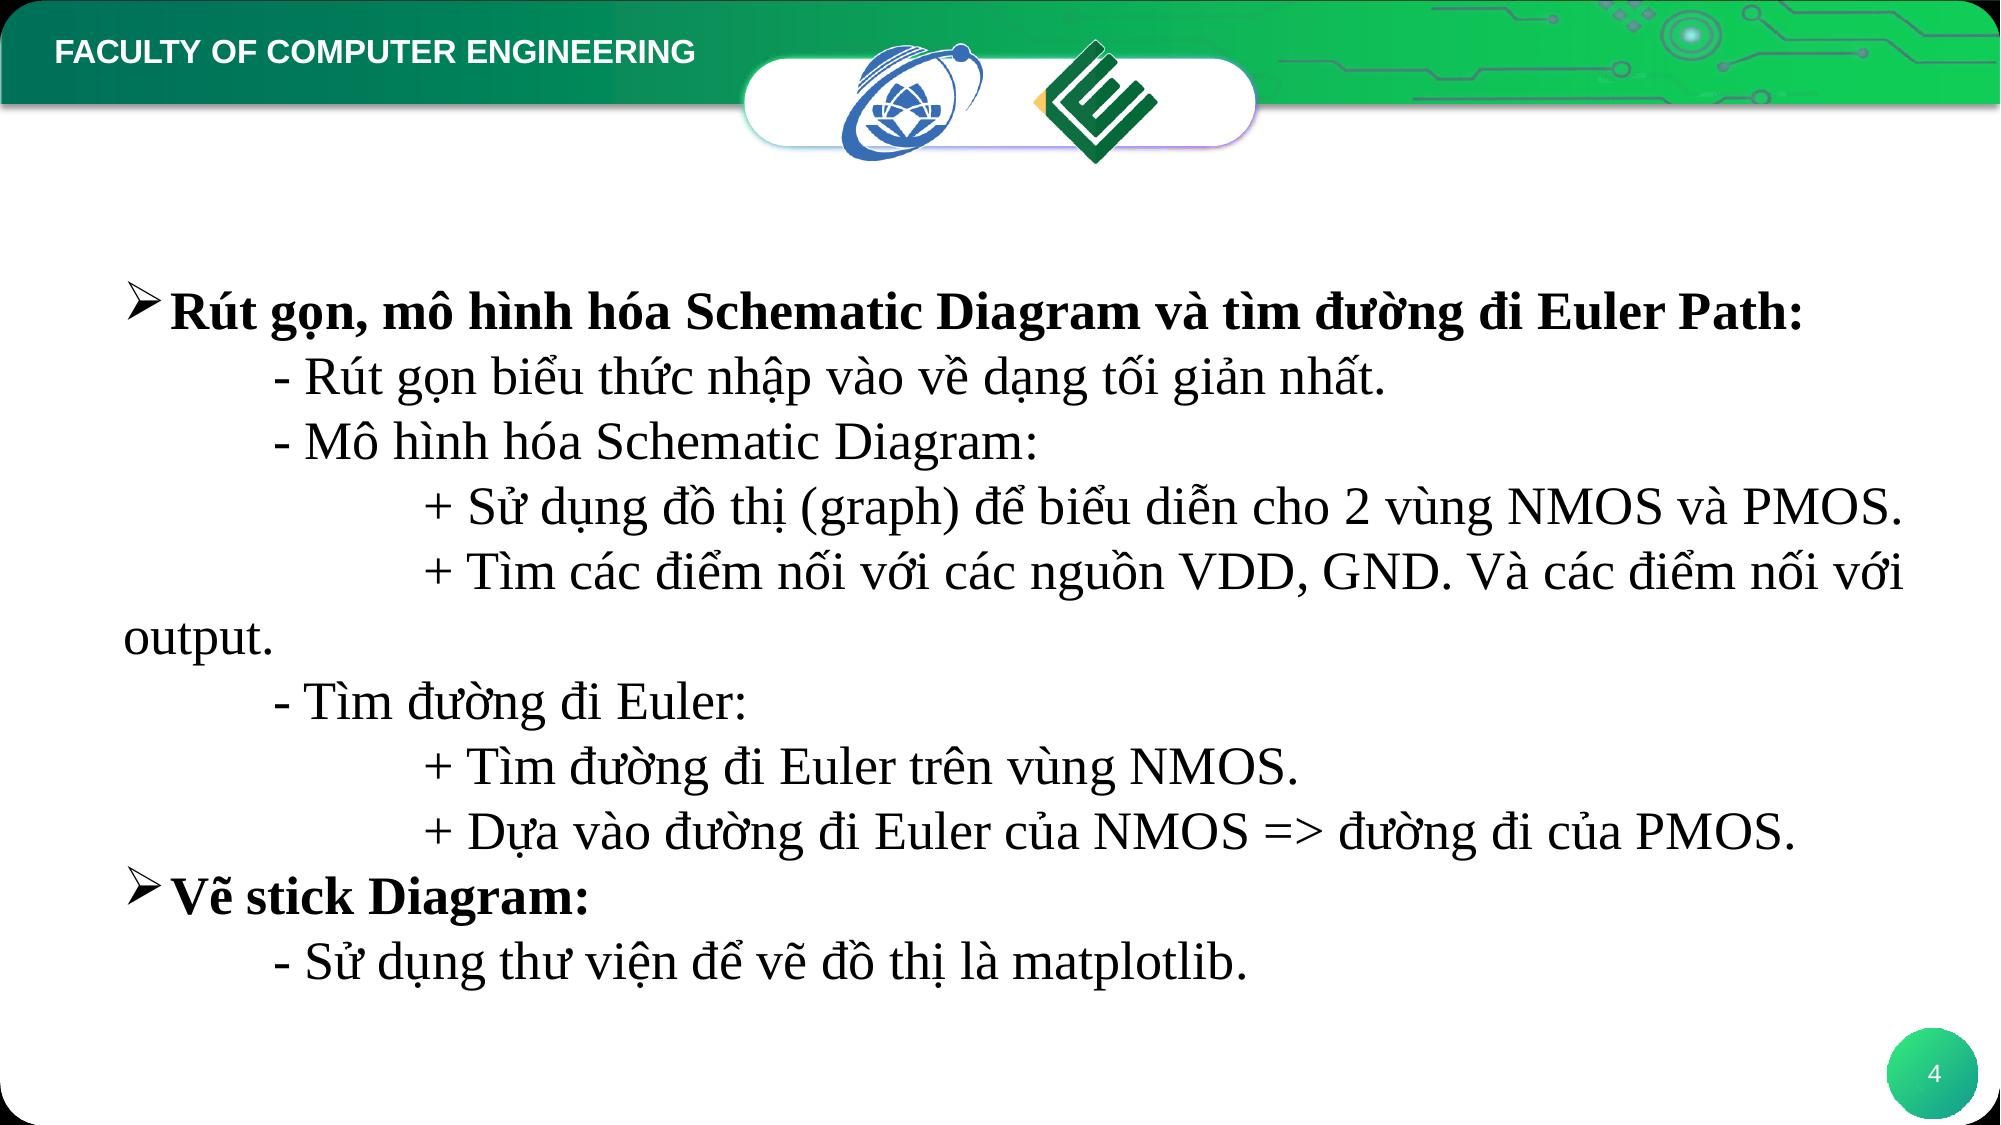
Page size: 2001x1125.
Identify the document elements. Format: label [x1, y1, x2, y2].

text_box [0, 0, 2000, 1125]
